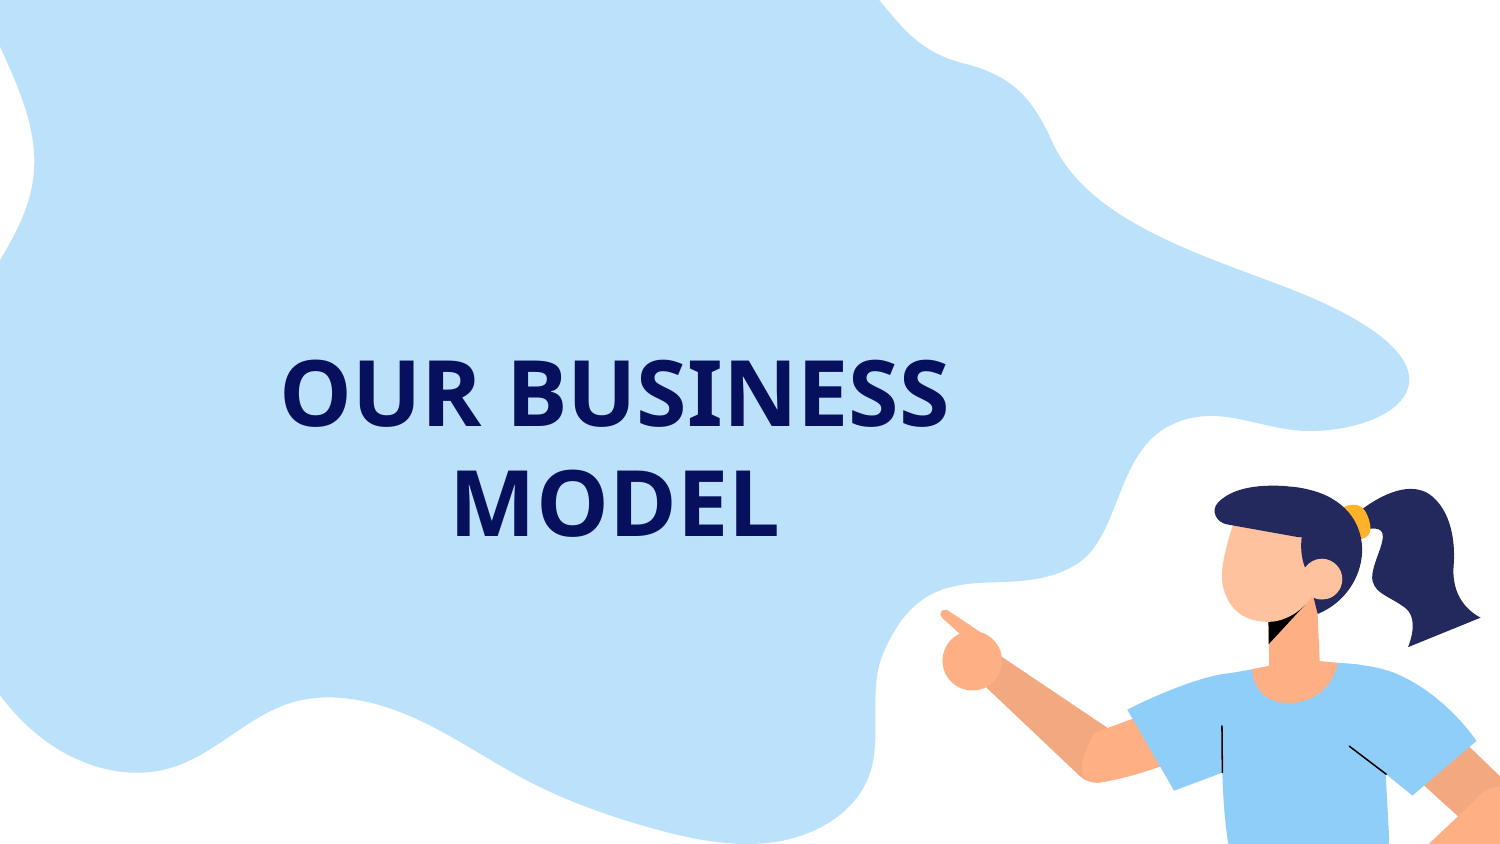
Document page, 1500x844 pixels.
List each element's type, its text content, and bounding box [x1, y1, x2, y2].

title OUR BUSINESS MODEL [131, 319, 1100, 505]
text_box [938, 485, 1500, 844]
